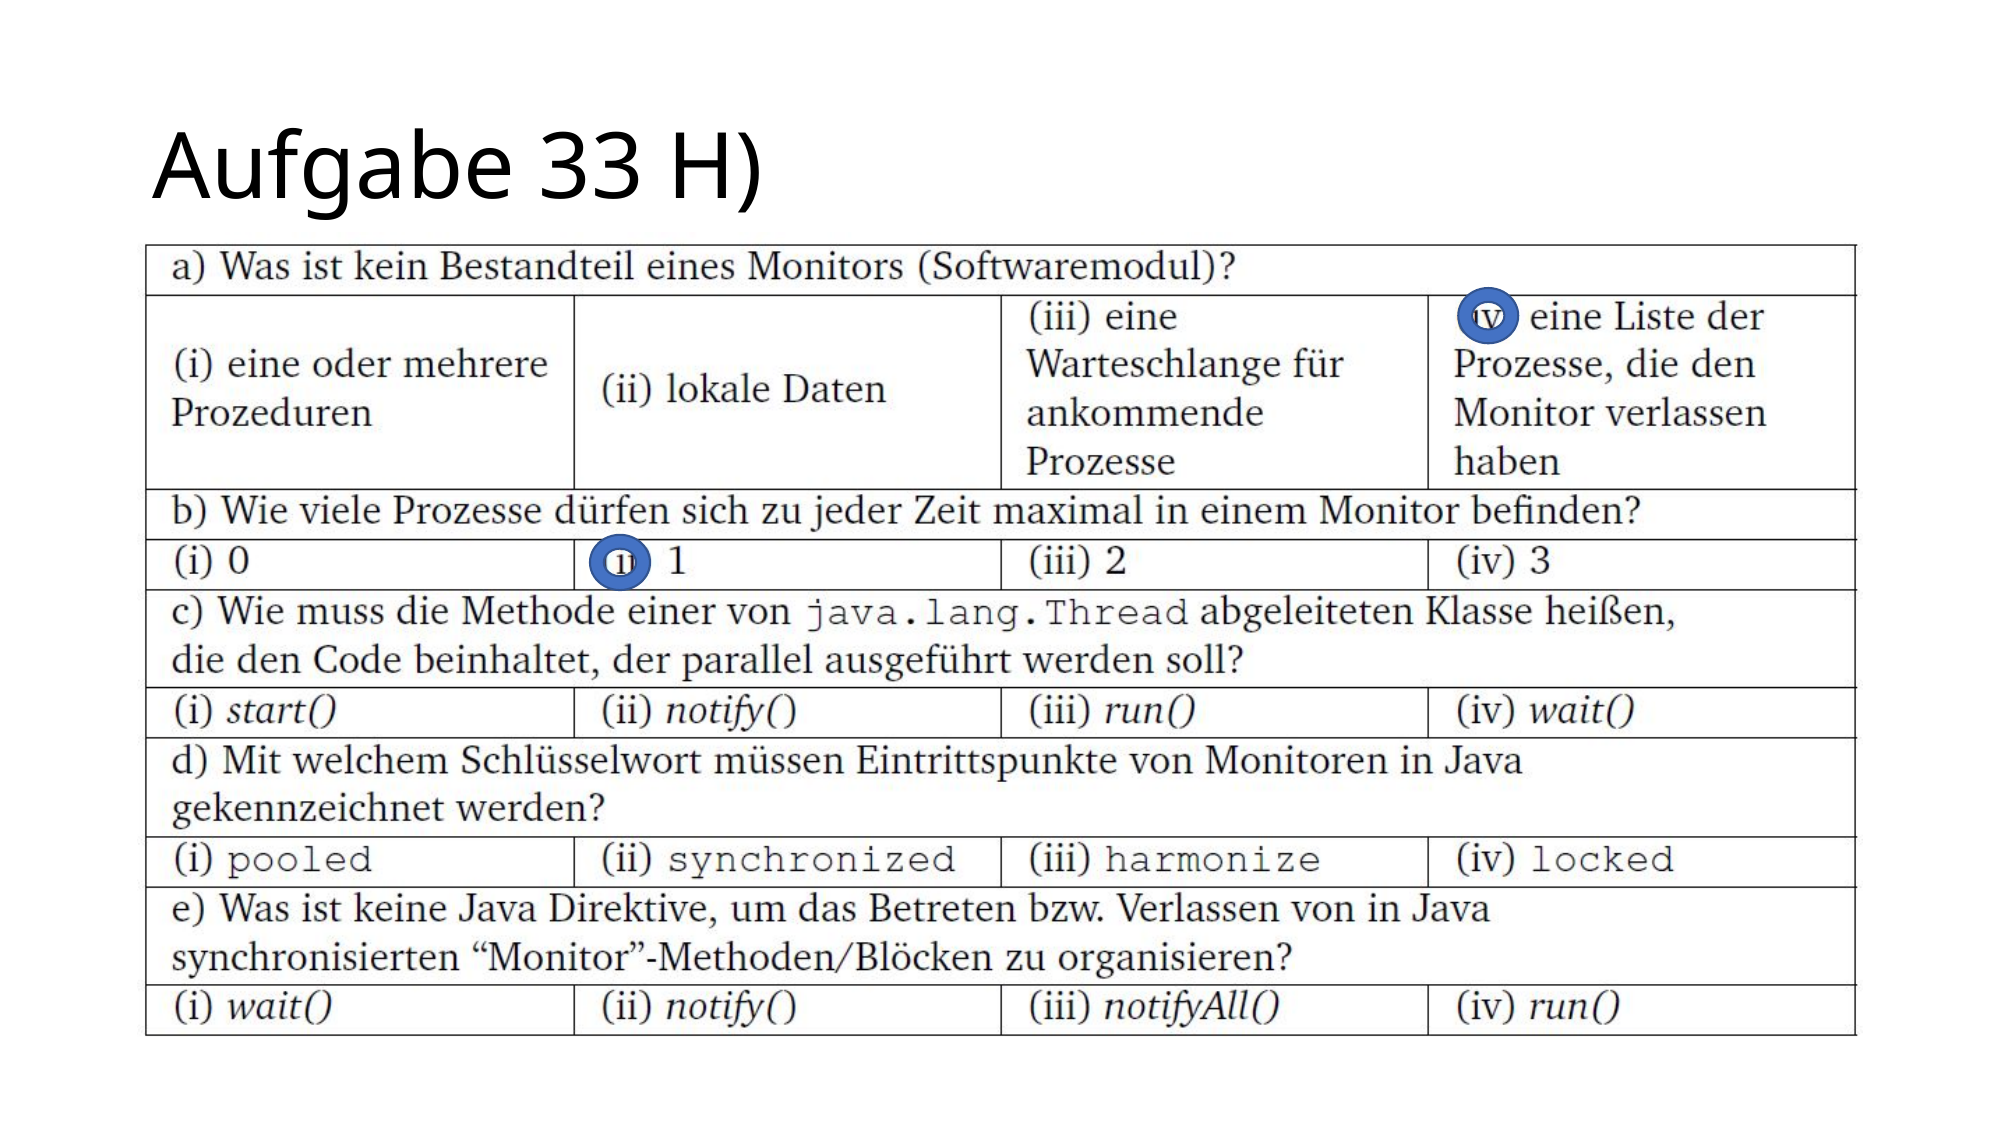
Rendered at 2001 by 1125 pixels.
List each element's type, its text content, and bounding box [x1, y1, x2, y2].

title Aufgabe 33 H) [137, 59, 1863, 232]
picture [137, 232, 1863, 1050]
